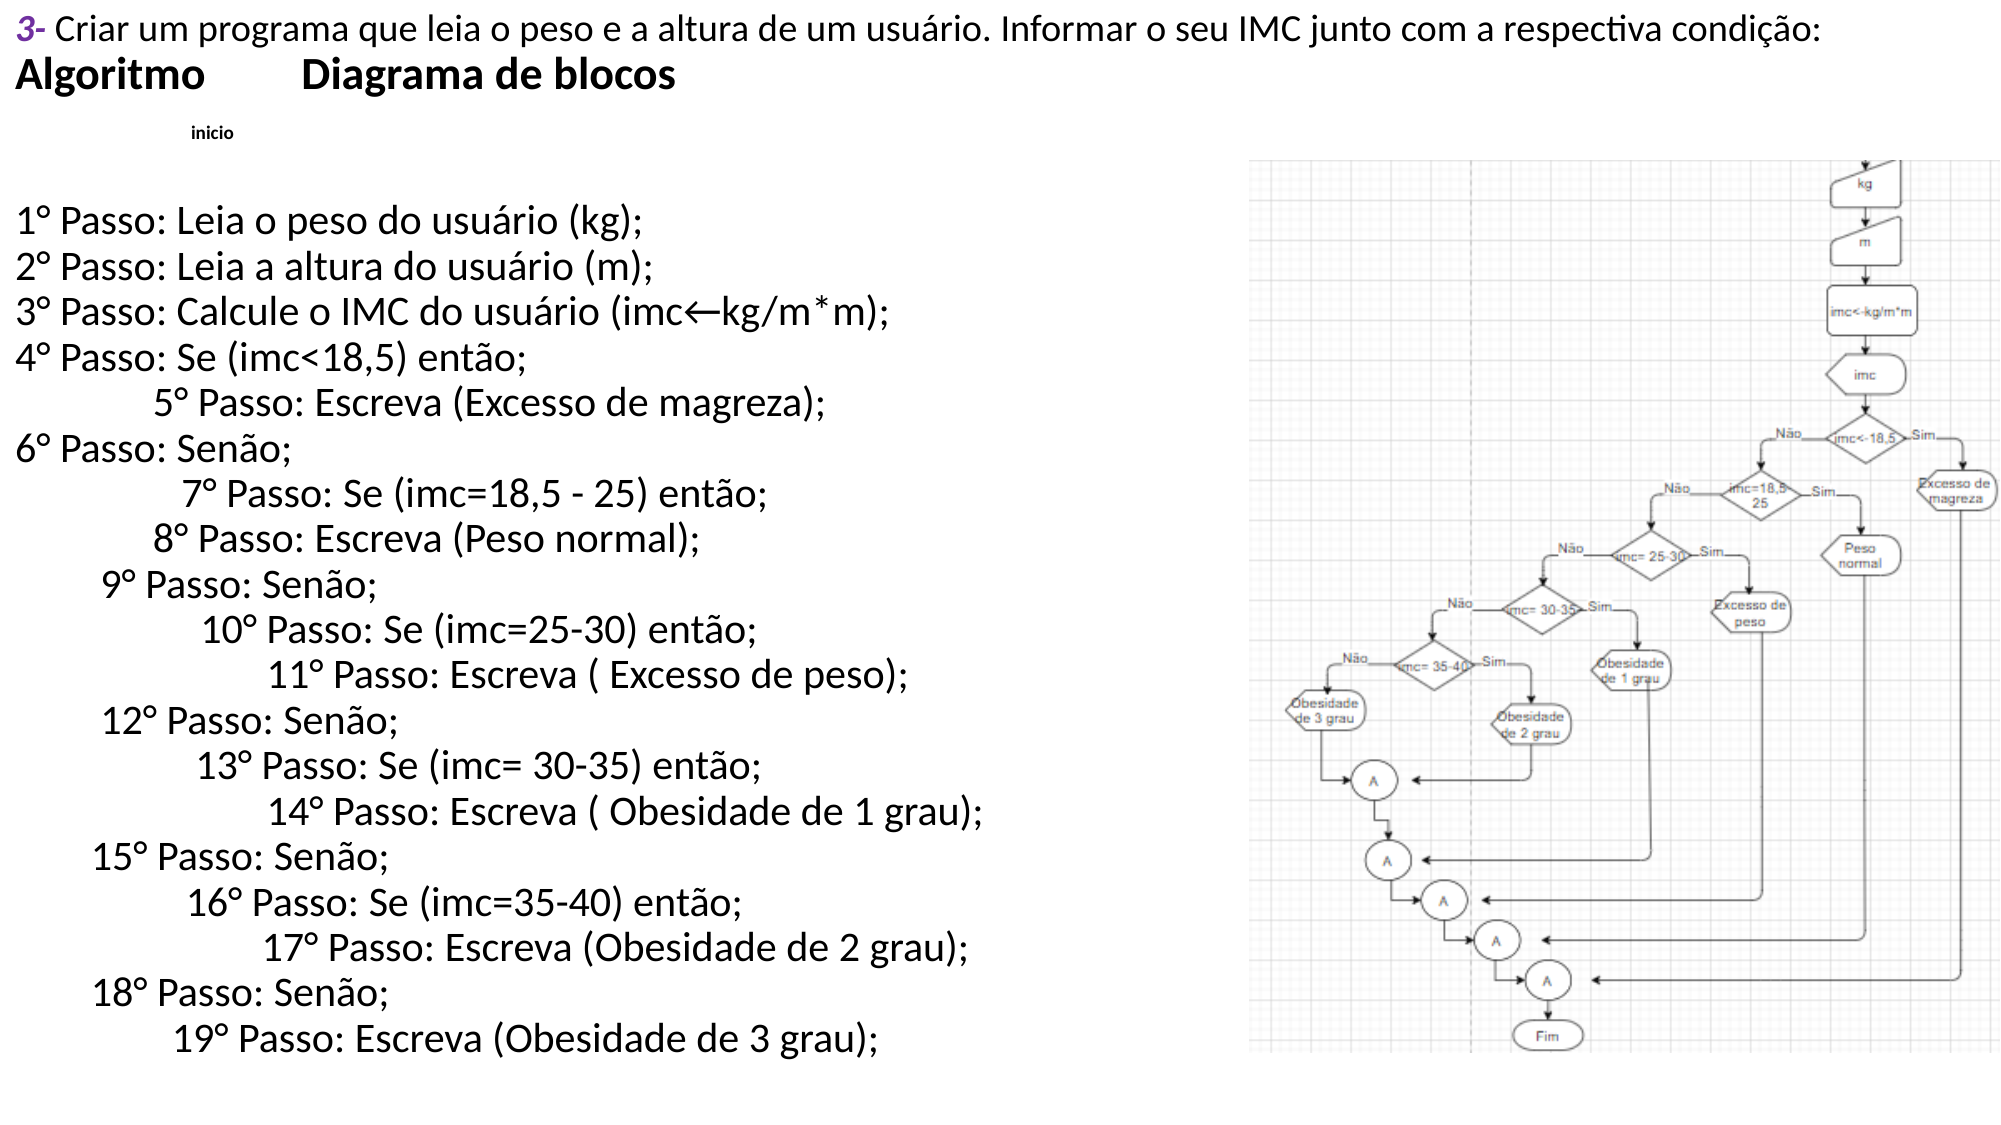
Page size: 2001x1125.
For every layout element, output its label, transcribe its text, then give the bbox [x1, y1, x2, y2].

picture [1249, 160, 2000, 1053]
title 3- Criar um programa que leia o peso e a altura de um usuário. Informar o seu IMC junto com a respectiva condição: Algoritmo Diagrama de blocos inicio 1° Passo: Leia o peso do usuário (kg); 2° Passo: Leia a altura do usuário (m); 3° Passo: Calcule o IMC do usuário (imc←kg/m*m); 4° Passo: Se (imc<18,5) então; 5° Passo: Escreva (Excesso de magreza); 6° Passo: Senão; 7° Passo: Se (imc=18,5 - 25) então; 8° Passo: Escreva (Peso normal); 9° Passo: Senão; 10° Passo: Se (imc=25-30) então; 11° Passo: Escreva ( Excesso de peso); 12° Passo: Senão; 13° Passo: Se (imc= 30-35) então; 14° Passo: Escreva ( Obesidade de 1 grau); 15° Passo: Senão; 16° Passo: Se (imc=35-40) então; 17° Passo: Escreva (Obesidade de 2 grau); 18° Passo: Senão; 19° Passo: Escreva (Obesidade de 3 grau); [0, 0, 2000, 1125]
